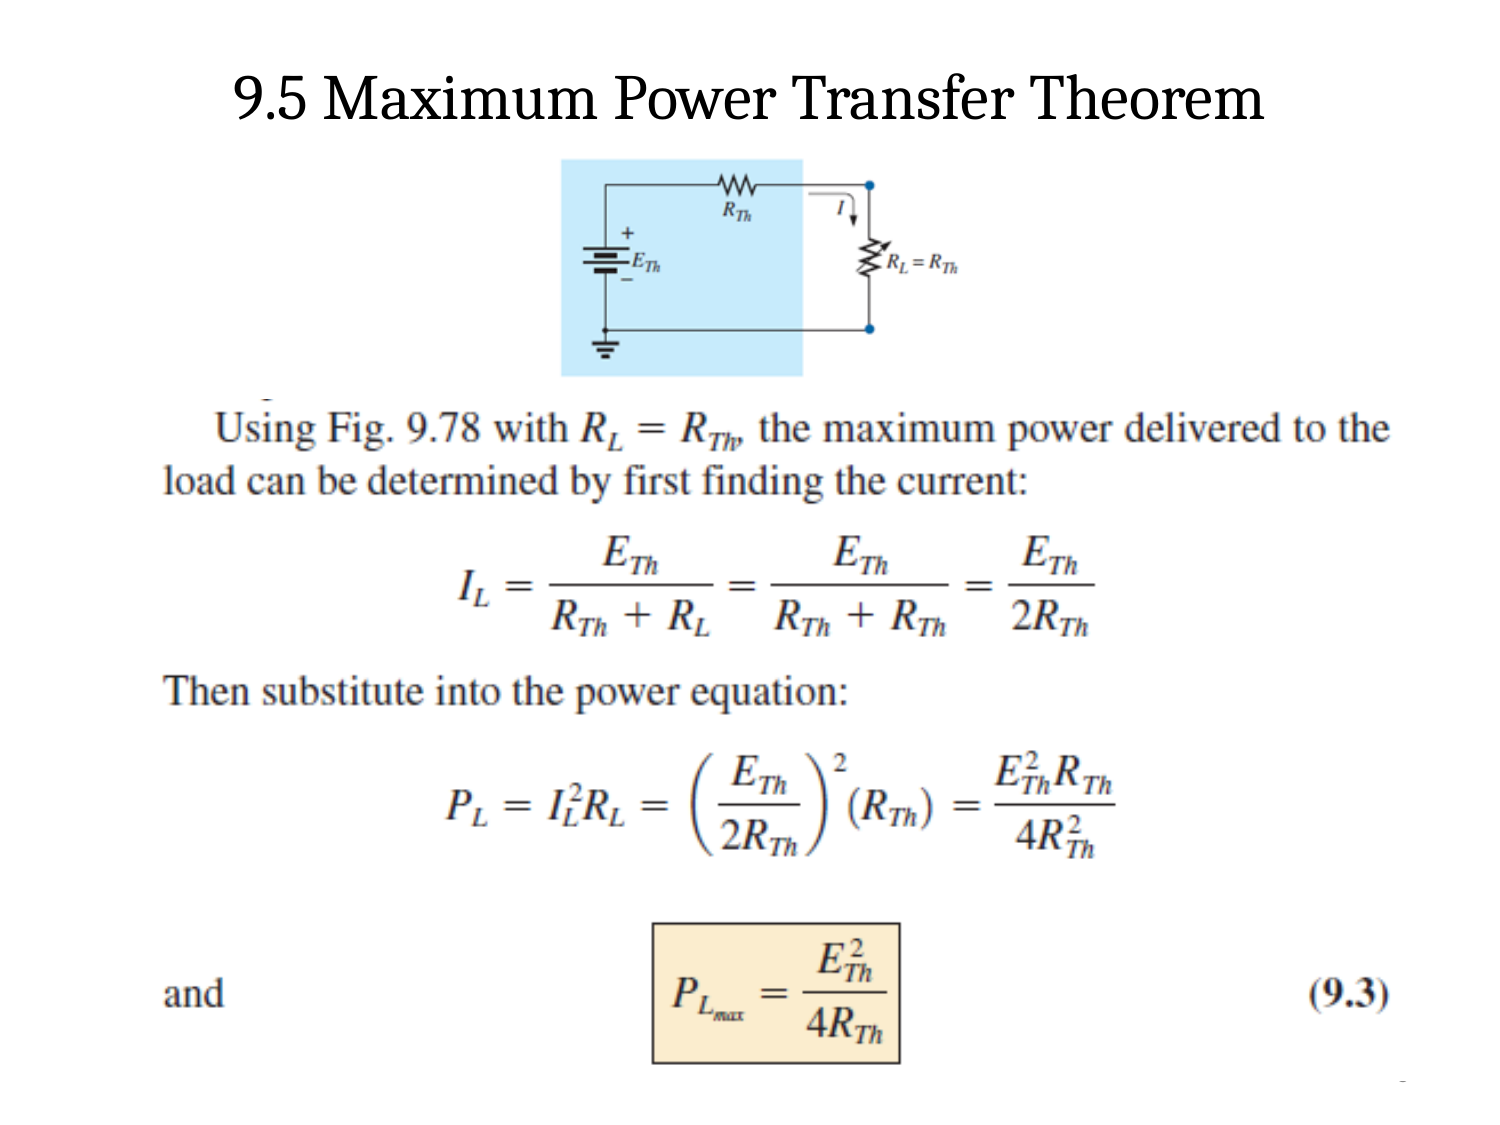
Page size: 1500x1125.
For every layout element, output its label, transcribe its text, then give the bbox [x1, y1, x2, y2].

picture [531, 137, 969, 393]
title 9.5 Maximum Power Transfer Theorem [75, 0, 1425, 188]
picture [149, 399, 1413, 1081]
slide_number ‹#› [1074, 1042, 1425, 1103]
